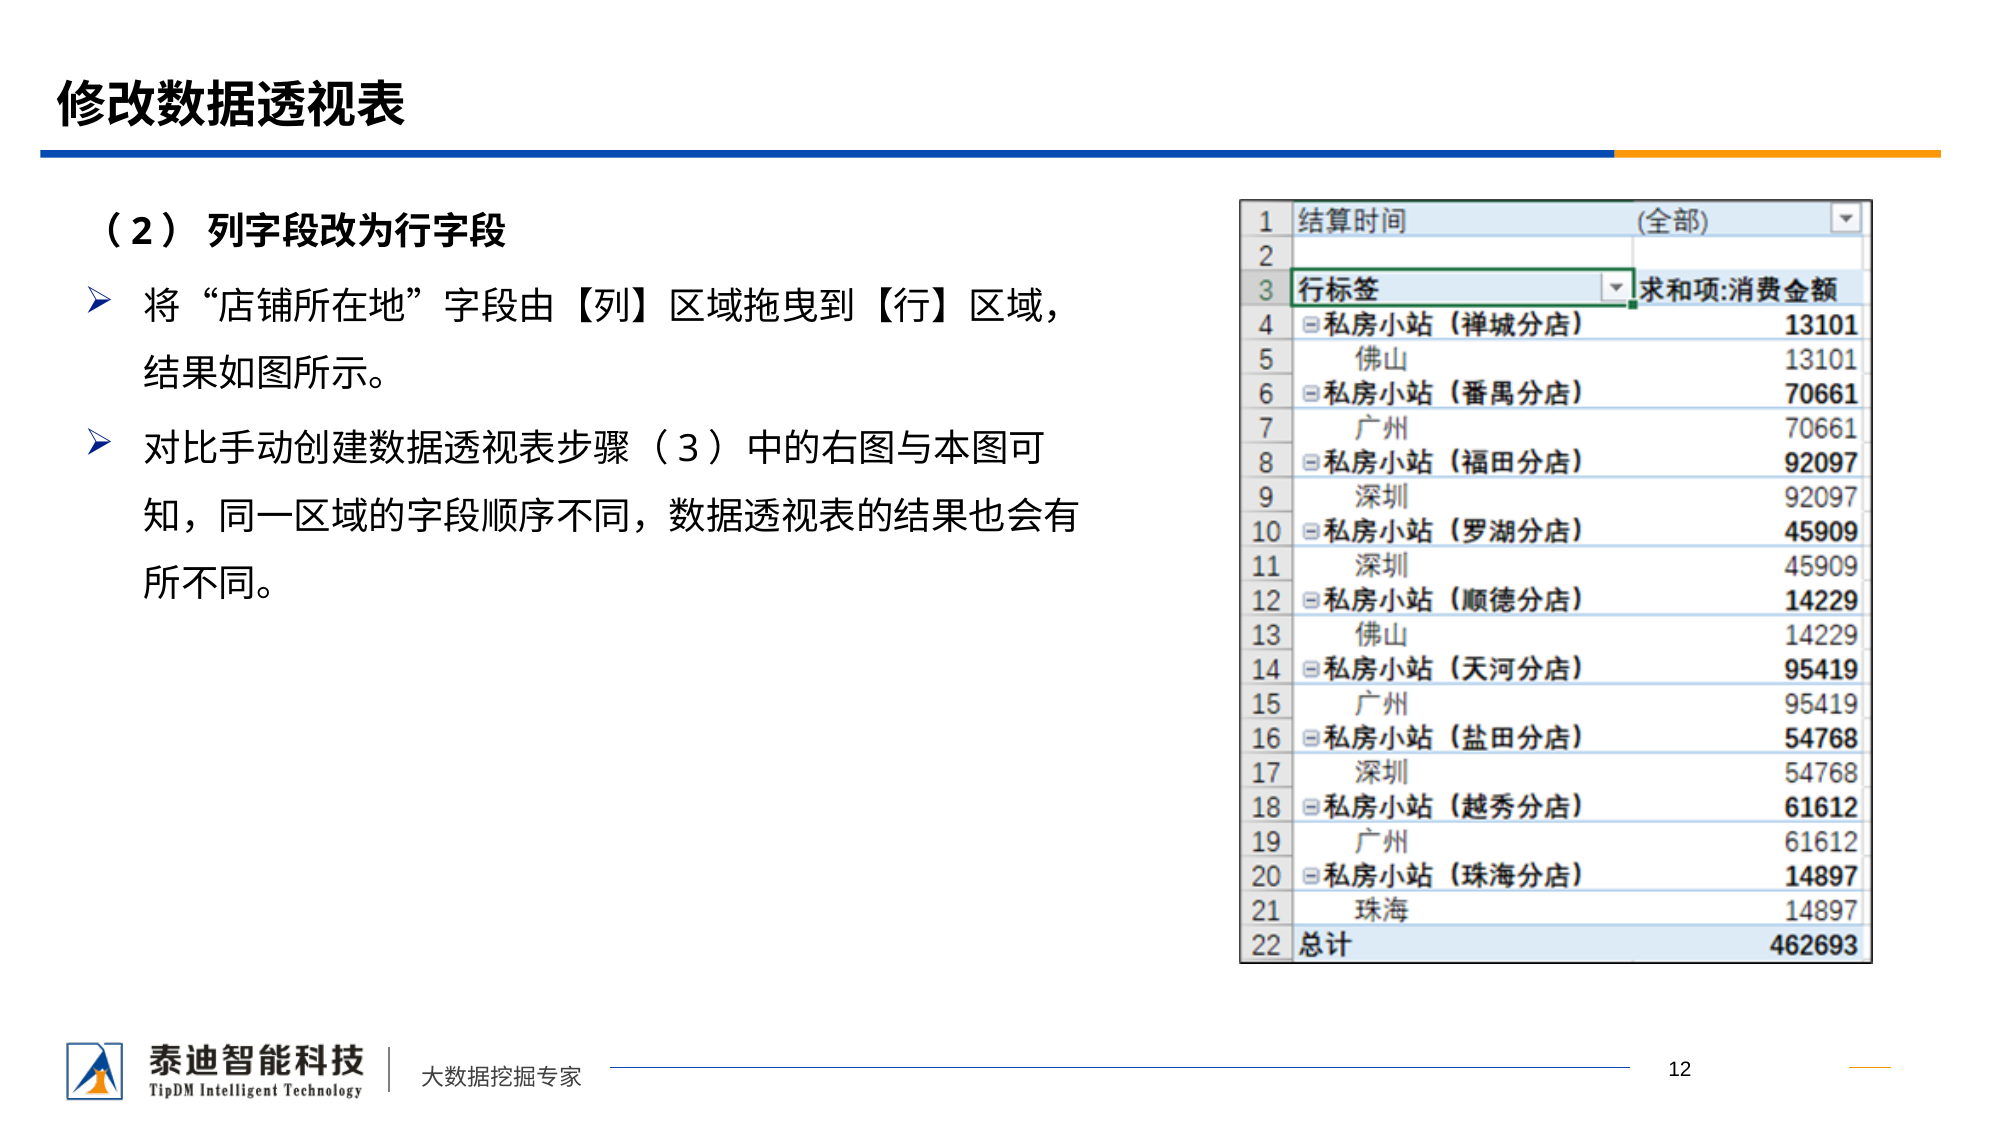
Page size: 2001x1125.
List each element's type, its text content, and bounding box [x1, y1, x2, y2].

picture [1239, 199, 1873, 964]
picture [62, 1028, 368, 1107]
title 修改数据透视表 [41, 58, 1842, 146]
list （2） 列字段改为行字段 将“店铺所在地”字段由【列】区域拖曳到【行】区域，结果如图所示。 对比手动创建数据透视表步骤（3）中的右图与本图可知，同一区域的字段顺序不同，数据透视表的结果也会有所不同。 [69, 176, 1131, 1003]
